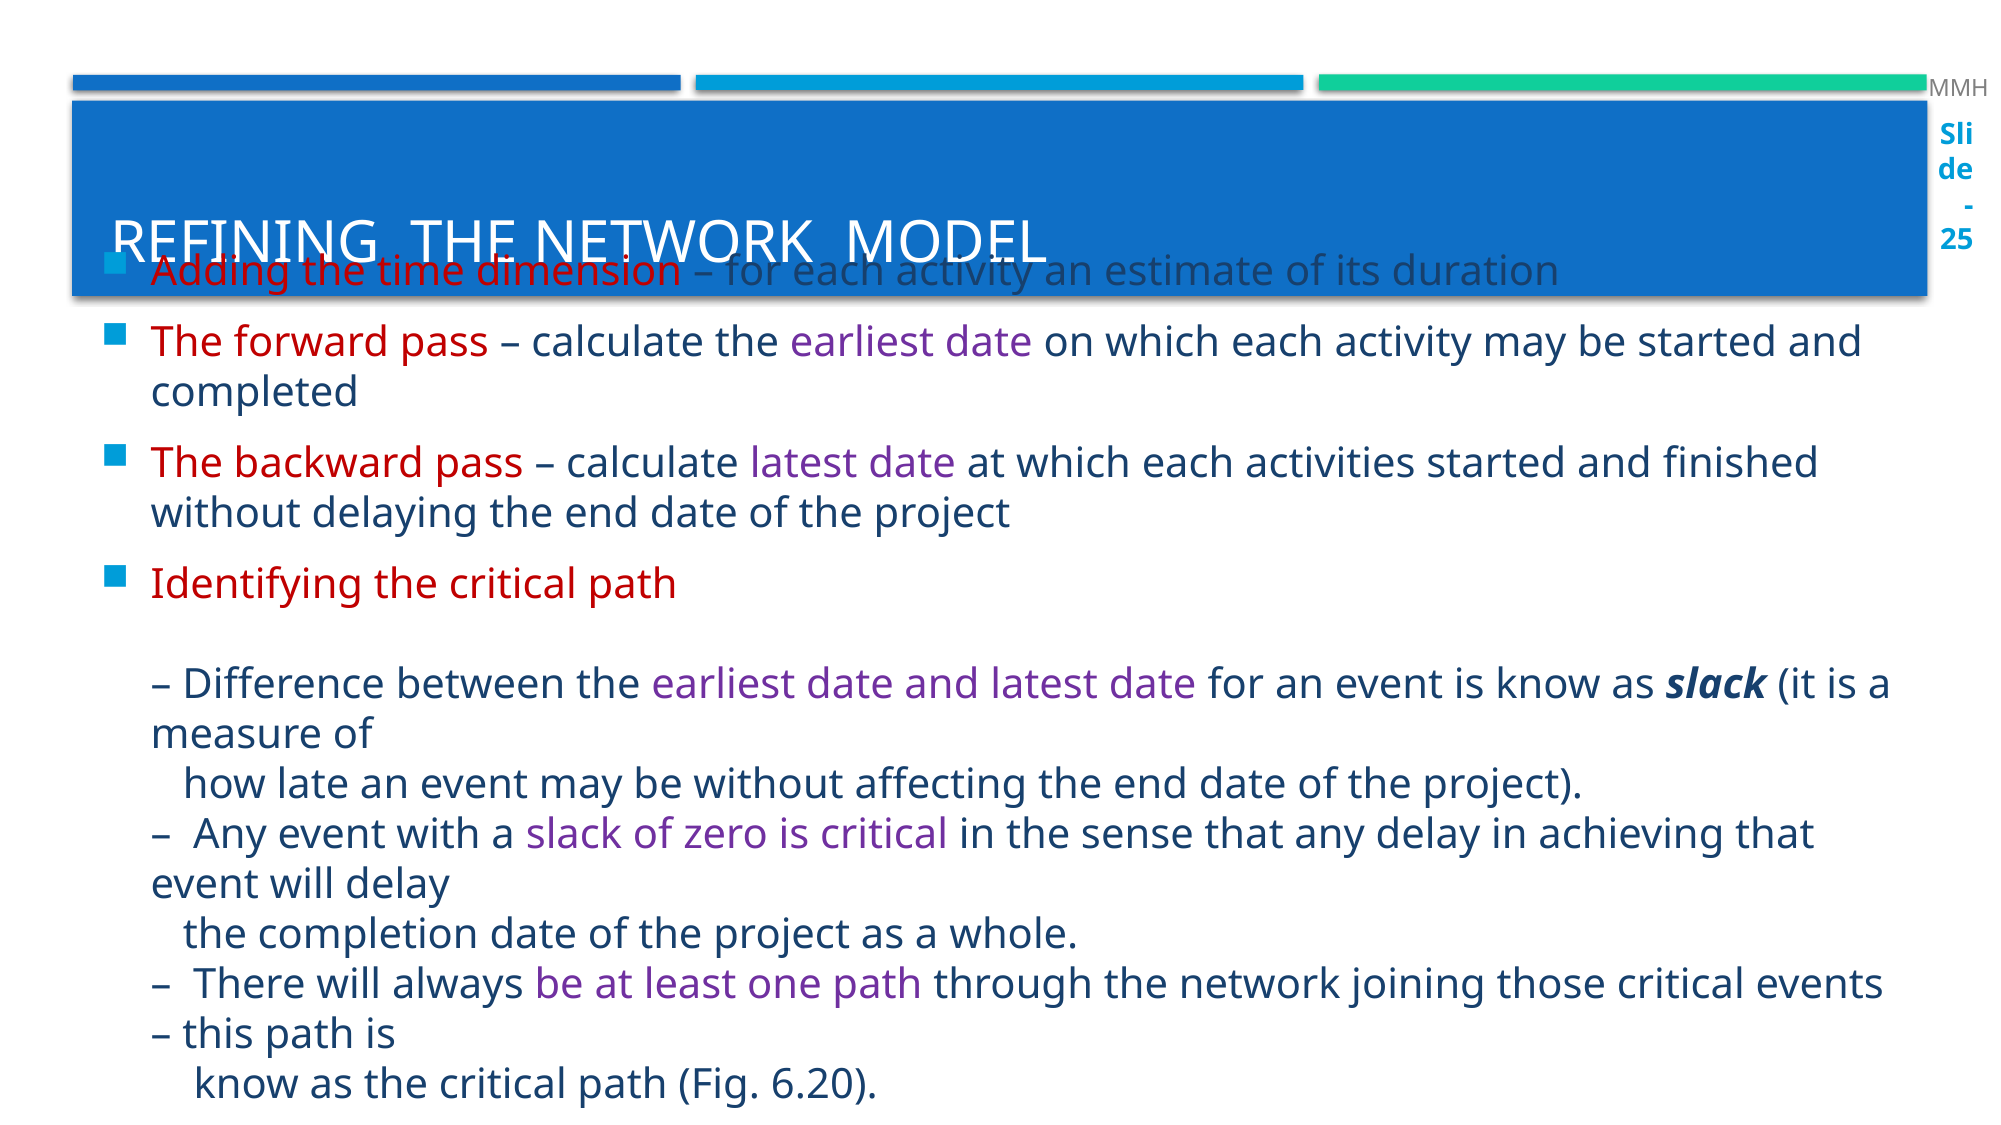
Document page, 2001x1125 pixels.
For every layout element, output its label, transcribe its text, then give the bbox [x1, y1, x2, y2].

list Adding the time dimension – for each activity an estimate of its duration The forward pass – calculate the earliest date on which each activity may be started and completed The backward pass – calculate latest date at which each activities started and finished without delaying the end date of the project Identifying the critical path – Difference between the earliest date and latest date for an event is know as slack (it is a measure of how late an event may be without affecting the end date of the project). – Any event with a slack of zero is critical in the sense that any delay in achieving that event will delay the completion date of the project as a whole. – There will always be at least one path through the network joining those critical events – this path is know as the critical path (Fig. 6.20). [85, 333, 1915, 1088]
slide_number Slide-25 [1930, 110, 1982, 278]
text_box MMH [1900, 64, 2000, 110]
title Refining the Network model [95, 115, 1905, 282]
